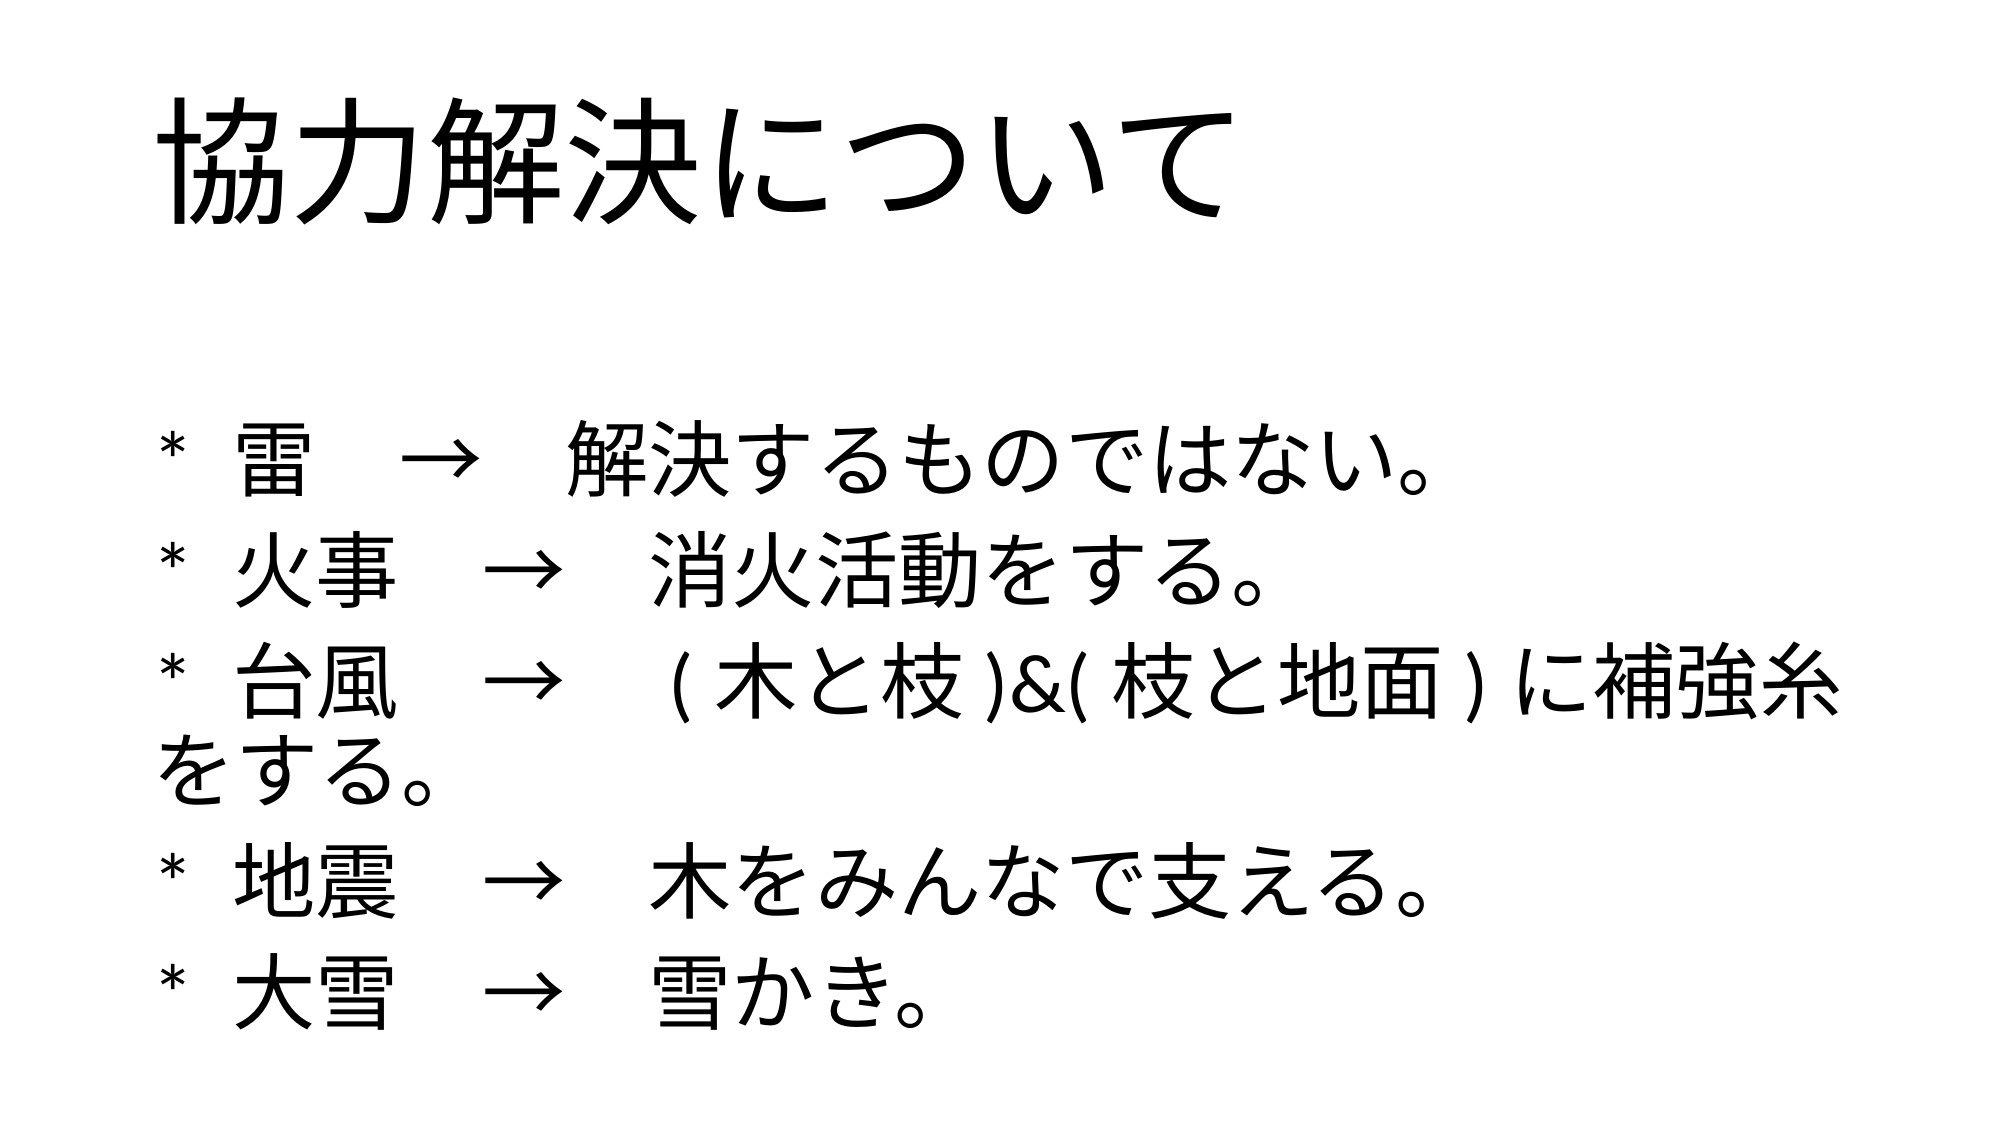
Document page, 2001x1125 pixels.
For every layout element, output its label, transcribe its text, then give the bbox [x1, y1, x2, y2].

title 協力解決について [137, 59, 1863, 278]
list * 雷 → 解決するものではない。 * 火事 → 消火活動をする。 * 台風 → (木と枝)&(枝と地面)に補強糸をする。 * 地震 → 木をみんなで支える。 * 大雪 → 雪かき。 [137, 411, 1863, 1125]
